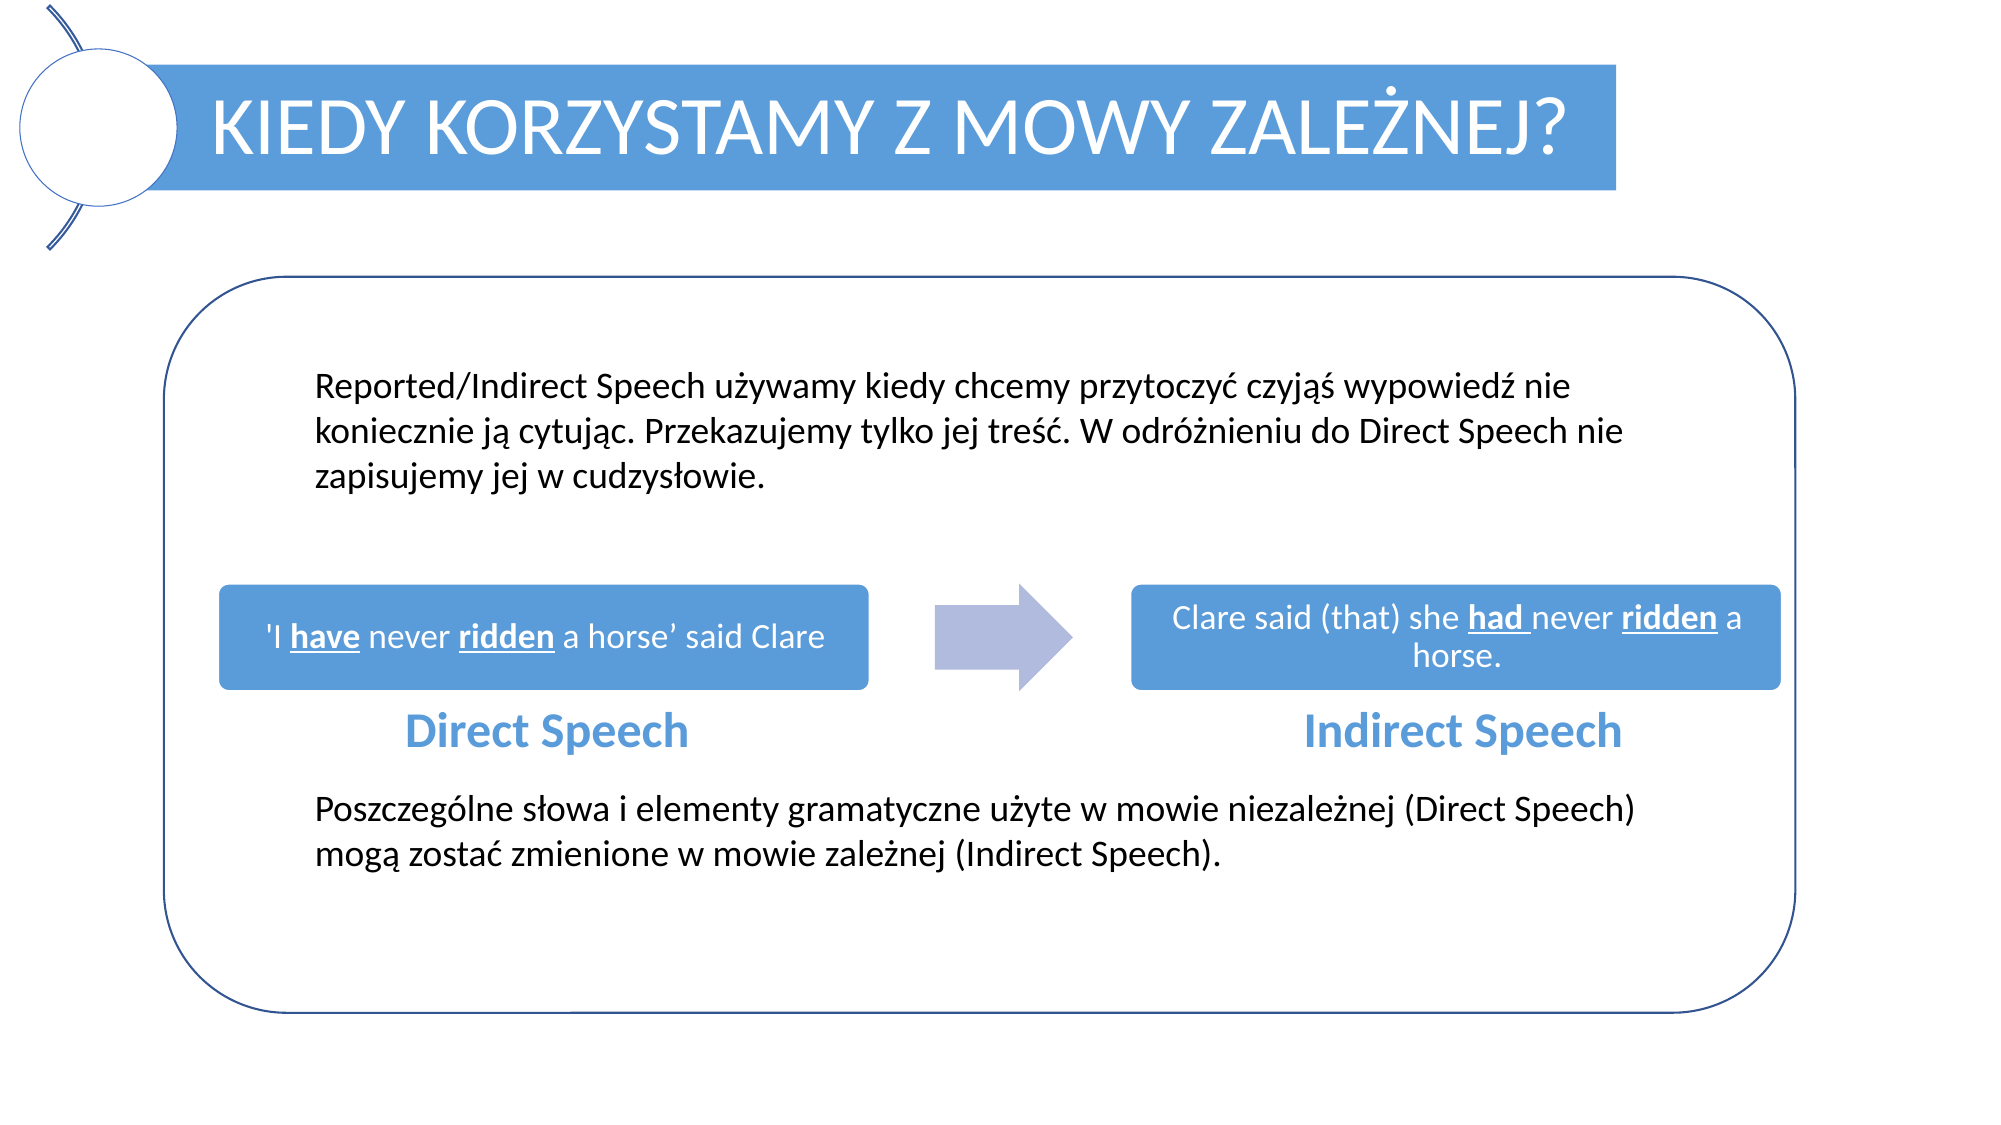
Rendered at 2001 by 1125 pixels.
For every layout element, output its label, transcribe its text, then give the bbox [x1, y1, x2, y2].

text_box [162, 275, 1797, 1014]
text_box Direct Speech [276, 692, 818, 765]
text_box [217, 583, 1783, 692]
text_box Poszczególne słowa i elementy gramatyczne użyte w mowie niezależnej (Direct Speech) mogą zostać zmienione w mowie zależnej (Indirect Speech). [300, 776, 1660, 881]
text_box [13, 0, 1623, 256]
text_box Indirect Speech [1192, 692, 1734, 765]
text_box Reported/Indirect Speech używamy kiedy chcemy przytoczyć czyjąś wypowiedź nie koniecznie ją cytując. Przekazujemy tylko jej treść. W odróżnieniu do Direct Speech nie zapisujemy jej w cudzysłowie. [300, 354, 1660, 504]
